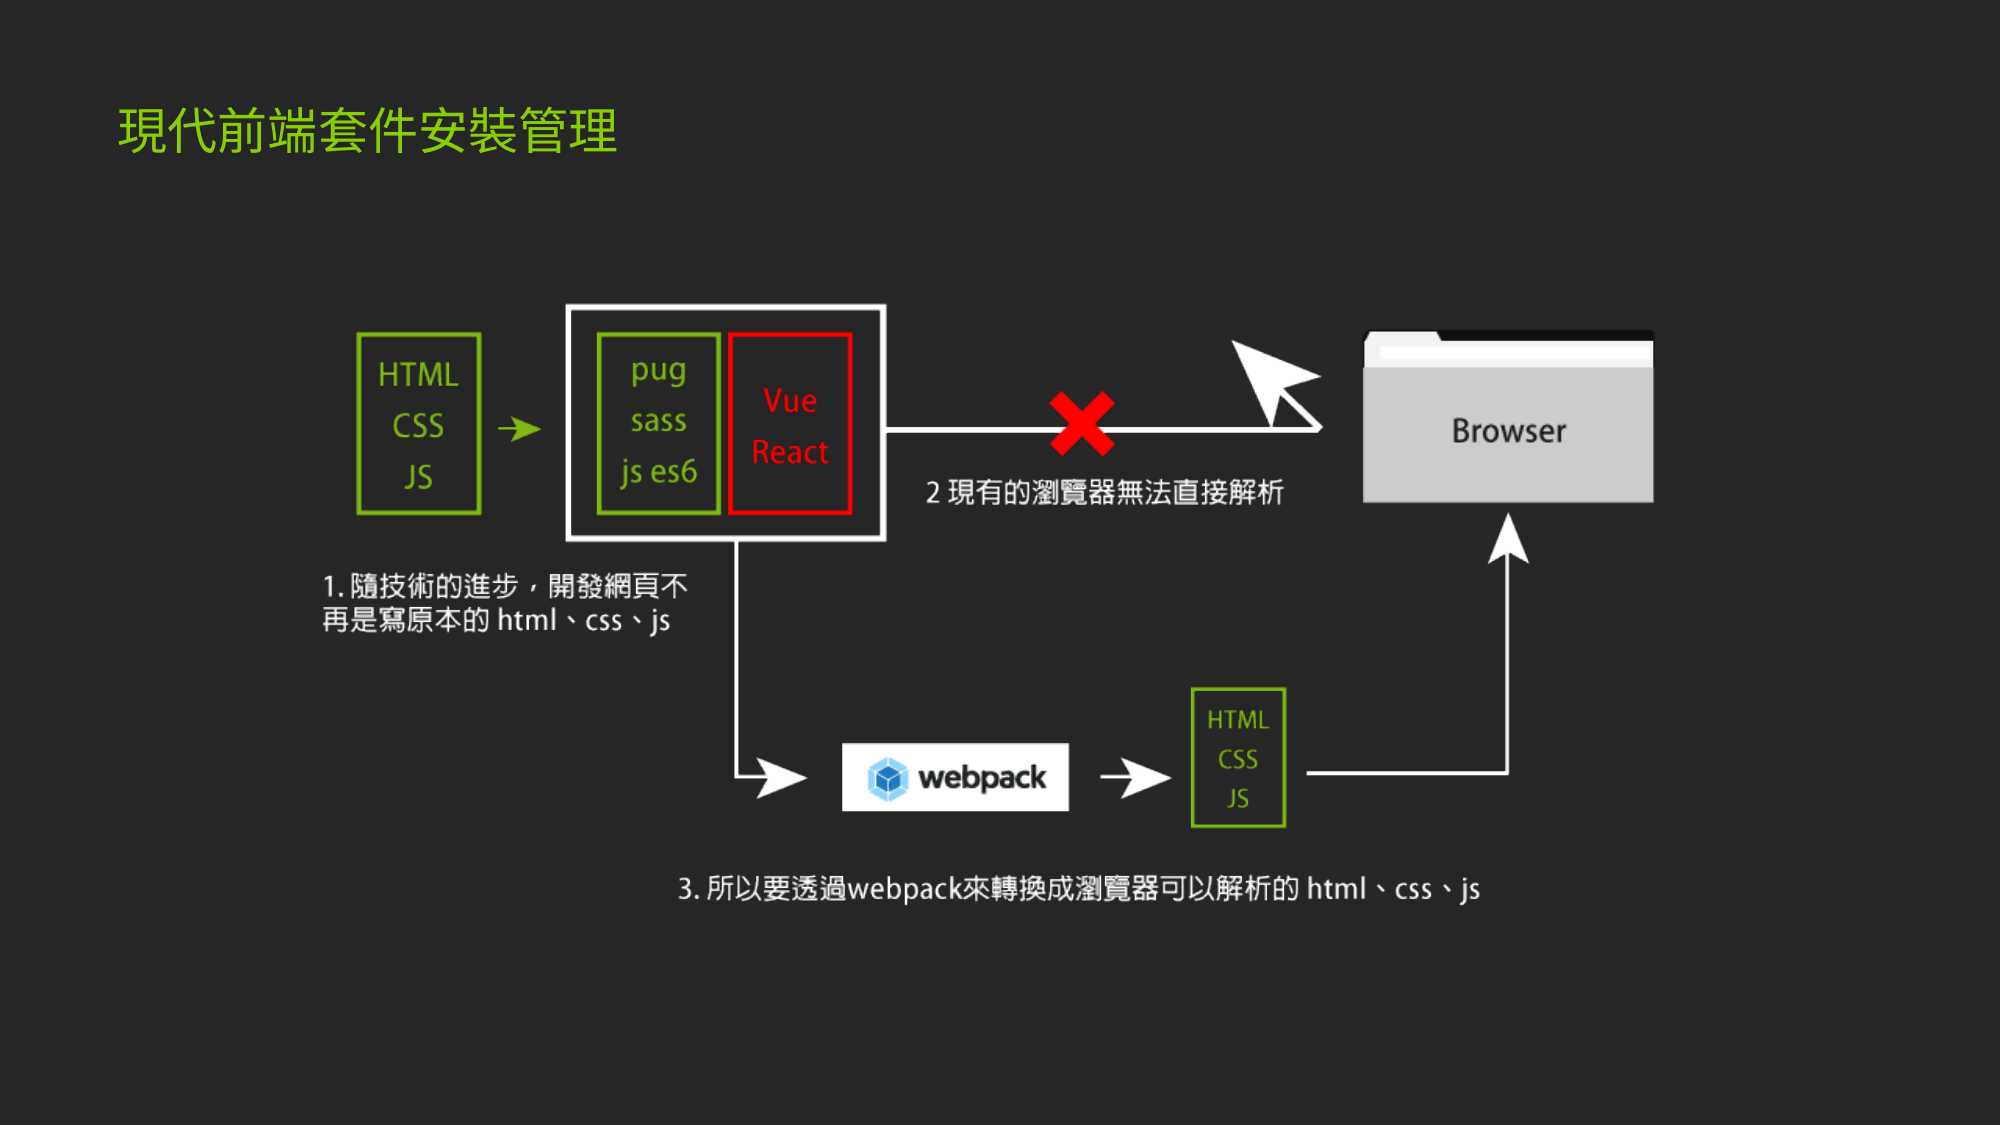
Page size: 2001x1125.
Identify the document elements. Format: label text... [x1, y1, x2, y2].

title 現代前端套件安裝管理 [102, 85, 704, 182]
picture [234, 133, 1735, 1009]
